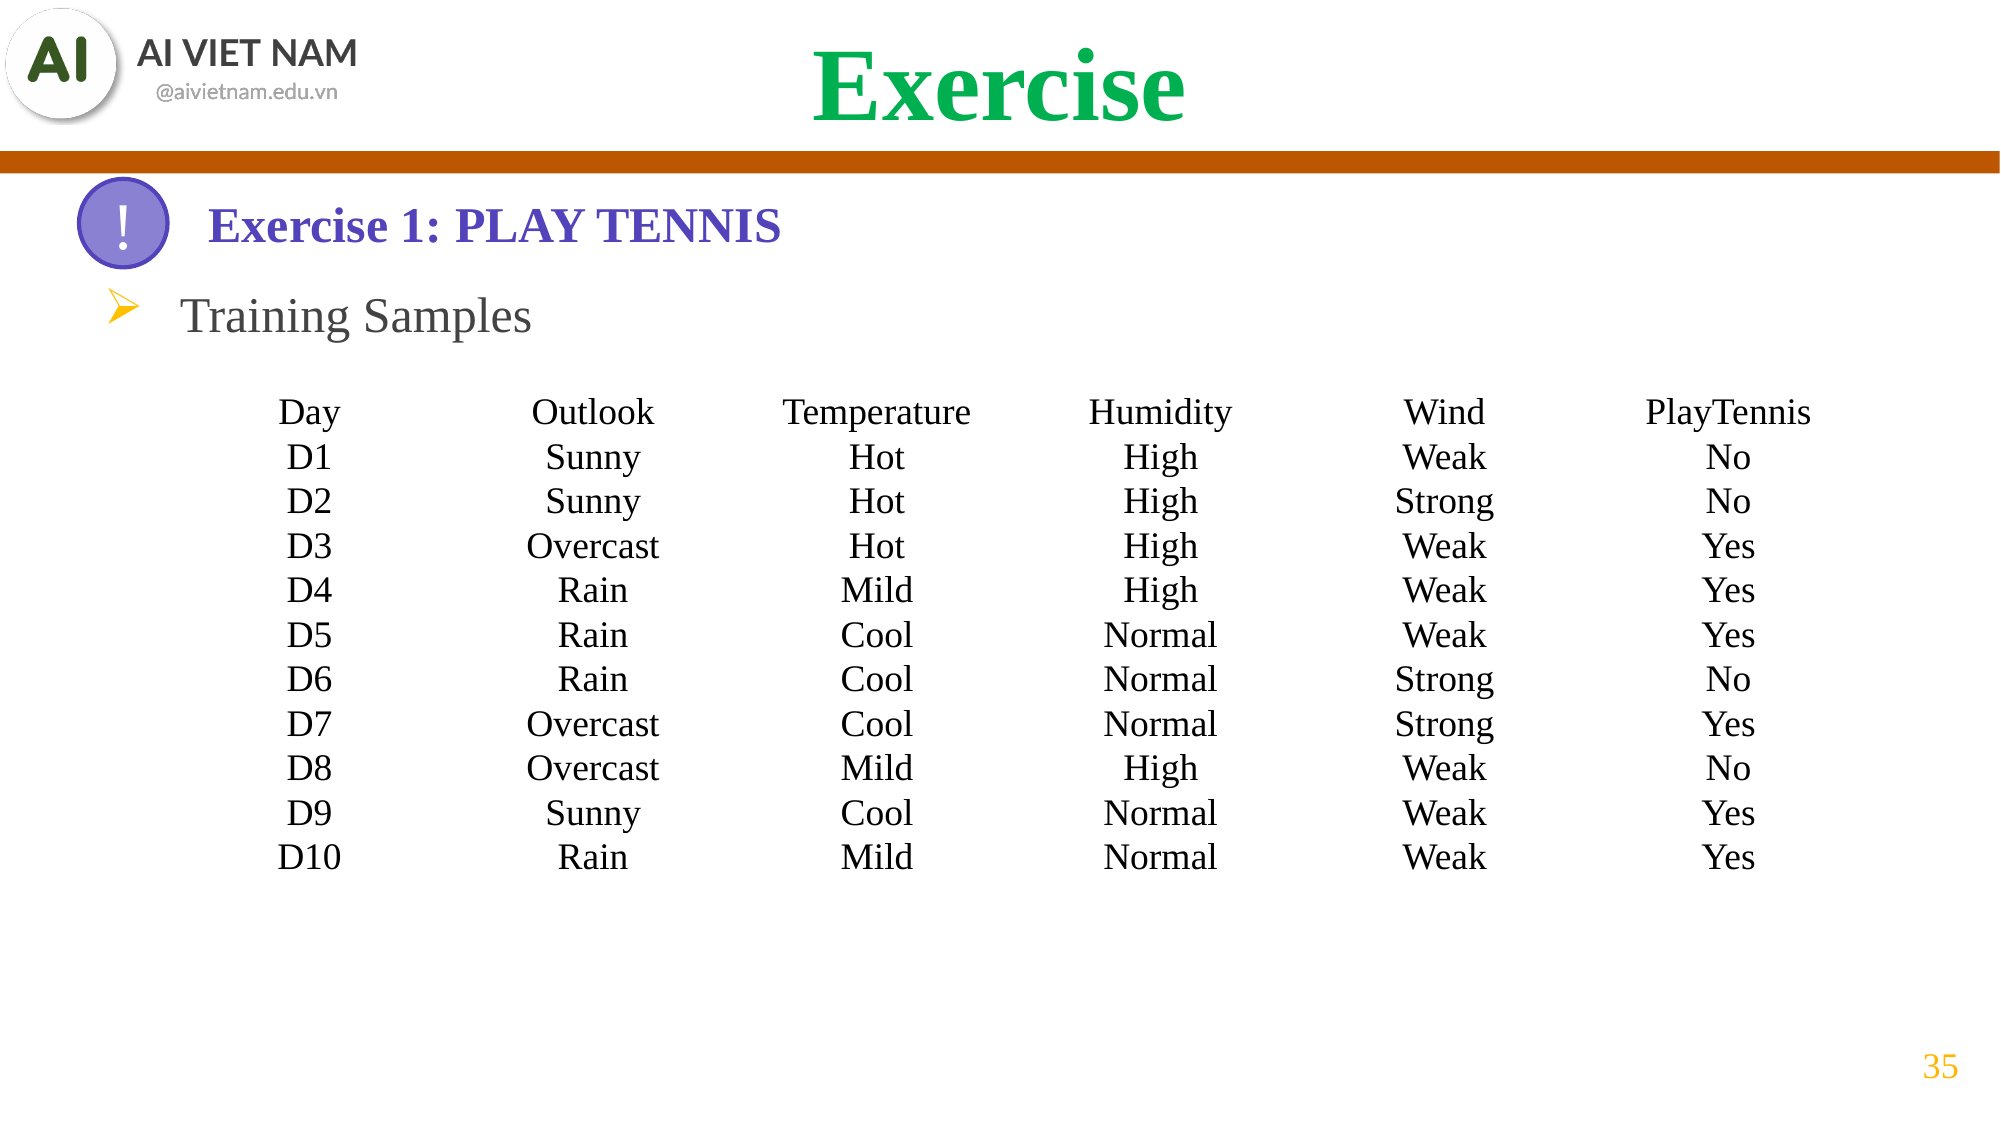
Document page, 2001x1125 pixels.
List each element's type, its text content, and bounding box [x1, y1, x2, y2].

table_cell Cool [735, 611, 1019, 655]
table_cell D6 [168, 655, 451, 700]
table_cell Weak [1303, 522, 1587, 566]
table_cell No [1587, 744, 1871, 789]
table_cell High [1019, 477, 1303, 522]
table_cell Yes [1587, 700, 1871, 744]
table_cell D1 [168, 433, 451, 477]
table_cell Sunny [451, 789, 735, 833]
table_cell No [1587, 477, 1871, 522]
table_cell Mild [735, 566, 1019, 611]
table_cell Normal [1019, 833, 1303, 878]
table_cell Mild [735, 744, 1019, 789]
table_cell No [1587, 655, 1871, 700]
table_cell Cool [735, 789, 1019, 833]
table_cell Rain [451, 566, 735, 611]
table_cell Weak [1303, 433, 1587, 477]
slide_number 35 [1881, 1003, 2000, 1125]
table_cell Yes [1587, 611, 1871, 655]
table_cell Yes [1587, 789, 1871, 833]
table_cell Hot [735, 522, 1019, 566]
table_cell High [1019, 744, 1303, 789]
table_cell Strong [1303, 477, 1587, 522]
table_cell Hot [735, 477, 1019, 522]
table_header Humidity [1019, 388, 1303, 433]
table_cell D3 [168, 522, 451, 566]
table_cell Normal [1019, 700, 1303, 744]
table_cell Rain [451, 611, 735, 655]
table_cell High [1019, 433, 1303, 477]
table_cell D10 [168, 833, 451, 878]
table_cell Yes [1587, 833, 1871, 878]
table_cell Normal [1019, 789, 1303, 833]
table_header Temperature [735, 388, 1019, 433]
table_cell Rain [451, 655, 735, 700]
table_cell D9 [168, 789, 451, 833]
table_cell Overcast [451, 522, 735, 566]
table_header Day [168, 388, 451, 433]
table_header Outlook [451, 388, 735, 433]
text_box Exercise 1: PLAY TENNIS [187, 175, 1921, 270]
text_box Exercise [0, 8, 2000, 152]
table_cell Weak [1303, 566, 1587, 611]
table_cell Overcast [451, 700, 735, 744]
table_cell D2 [168, 477, 451, 522]
table_cell Sunny [451, 477, 735, 522]
table_cell Hot [735, 433, 1019, 477]
table_cell D5 [168, 611, 451, 655]
table_cell High [1019, 522, 1303, 566]
table_cell Normal [1019, 611, 1303, 655]
table_cell Cool [735, 655, 1019, 700]
text_box Training Samples [81, 267, 1882, 389]
table_cell Strong [1303, 700, 1587, 744]
table_cell D8 [168, 744, 451, 789]
table_cell Weak [1303, 789, 1587, 833]
table_cell Rain [451, 833, 735, 878]
table_cell Weak [1303, 744, 1587, 789]
table_cell Sunny [451, 433, 735, 477]
table_cell Mild [735, 833, 1019, 878]
table_cell Yes [1587, 522, 1871, 566]
table_cell High [1019, 566, 1303, 611]
table_cell No [1587, 433, 1871, 477]
table_header PlayTennis [1587, 388, 1871, 433]
table_cell Normal [1019, 655, 1303, 700]
text_box [0, 152, 2000, 175]
table_cell Weak [1303, 833, 1587, 878]
table_cell Weak [1303, 611, 1587, 655]
table_header Wind [1303, 388, 1587, 433]
text_box ! [76, 176, 170, 267]
table_cell Overcast [451, 744, 735, 789]
table_cell D7 [168, 700, 451, 744]
table_cell Strong [1303, 655, 1587, 700]
table_cell Yes [1587, 566, 1871, 611]
table_cell Cool [735, 700, 1019, 744]
table_cell D4 [168, 566, 451, 611]
